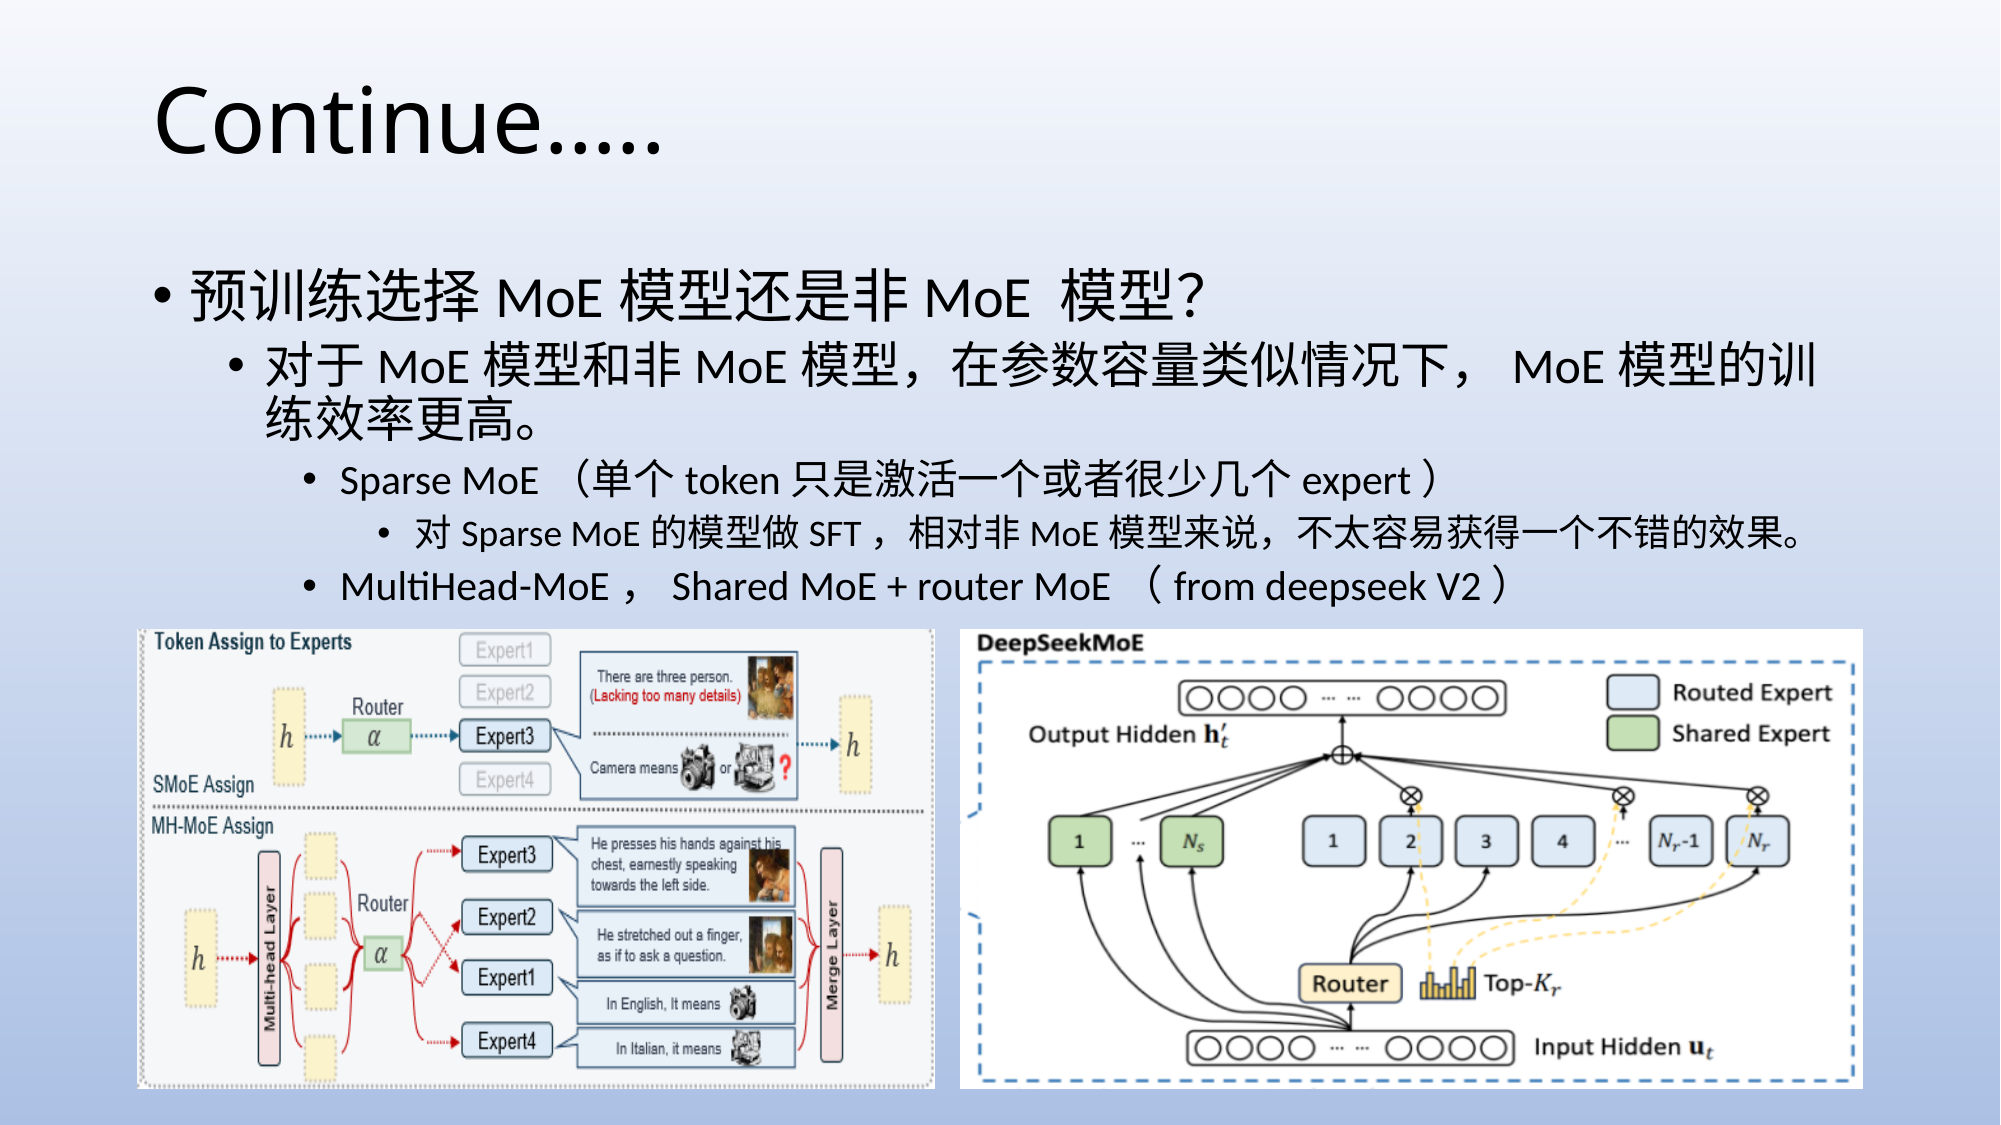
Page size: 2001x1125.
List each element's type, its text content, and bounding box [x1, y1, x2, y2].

picture [960, 629, 1863, 1090]
list 预训练选择MoE模型还是非MoE 模型？ 对于MoE模型和非MoE模型，在参数容量类似情况下，MoE模型的训练效率更高。 Sparse MoE（单个token只是激活一个或者很少几个expert） 对Sparse MoE的模型做SFT，相对非MoE模型来说，不太容易获得一个不错的效果。 MultiHead-MoE，Shared MoE + router MoE（from deepseek V2） [137, 259, 1863, 1014]
title Continue….. [137, 59, 1863, 188]
picture [137, 629, 935, 1090]
